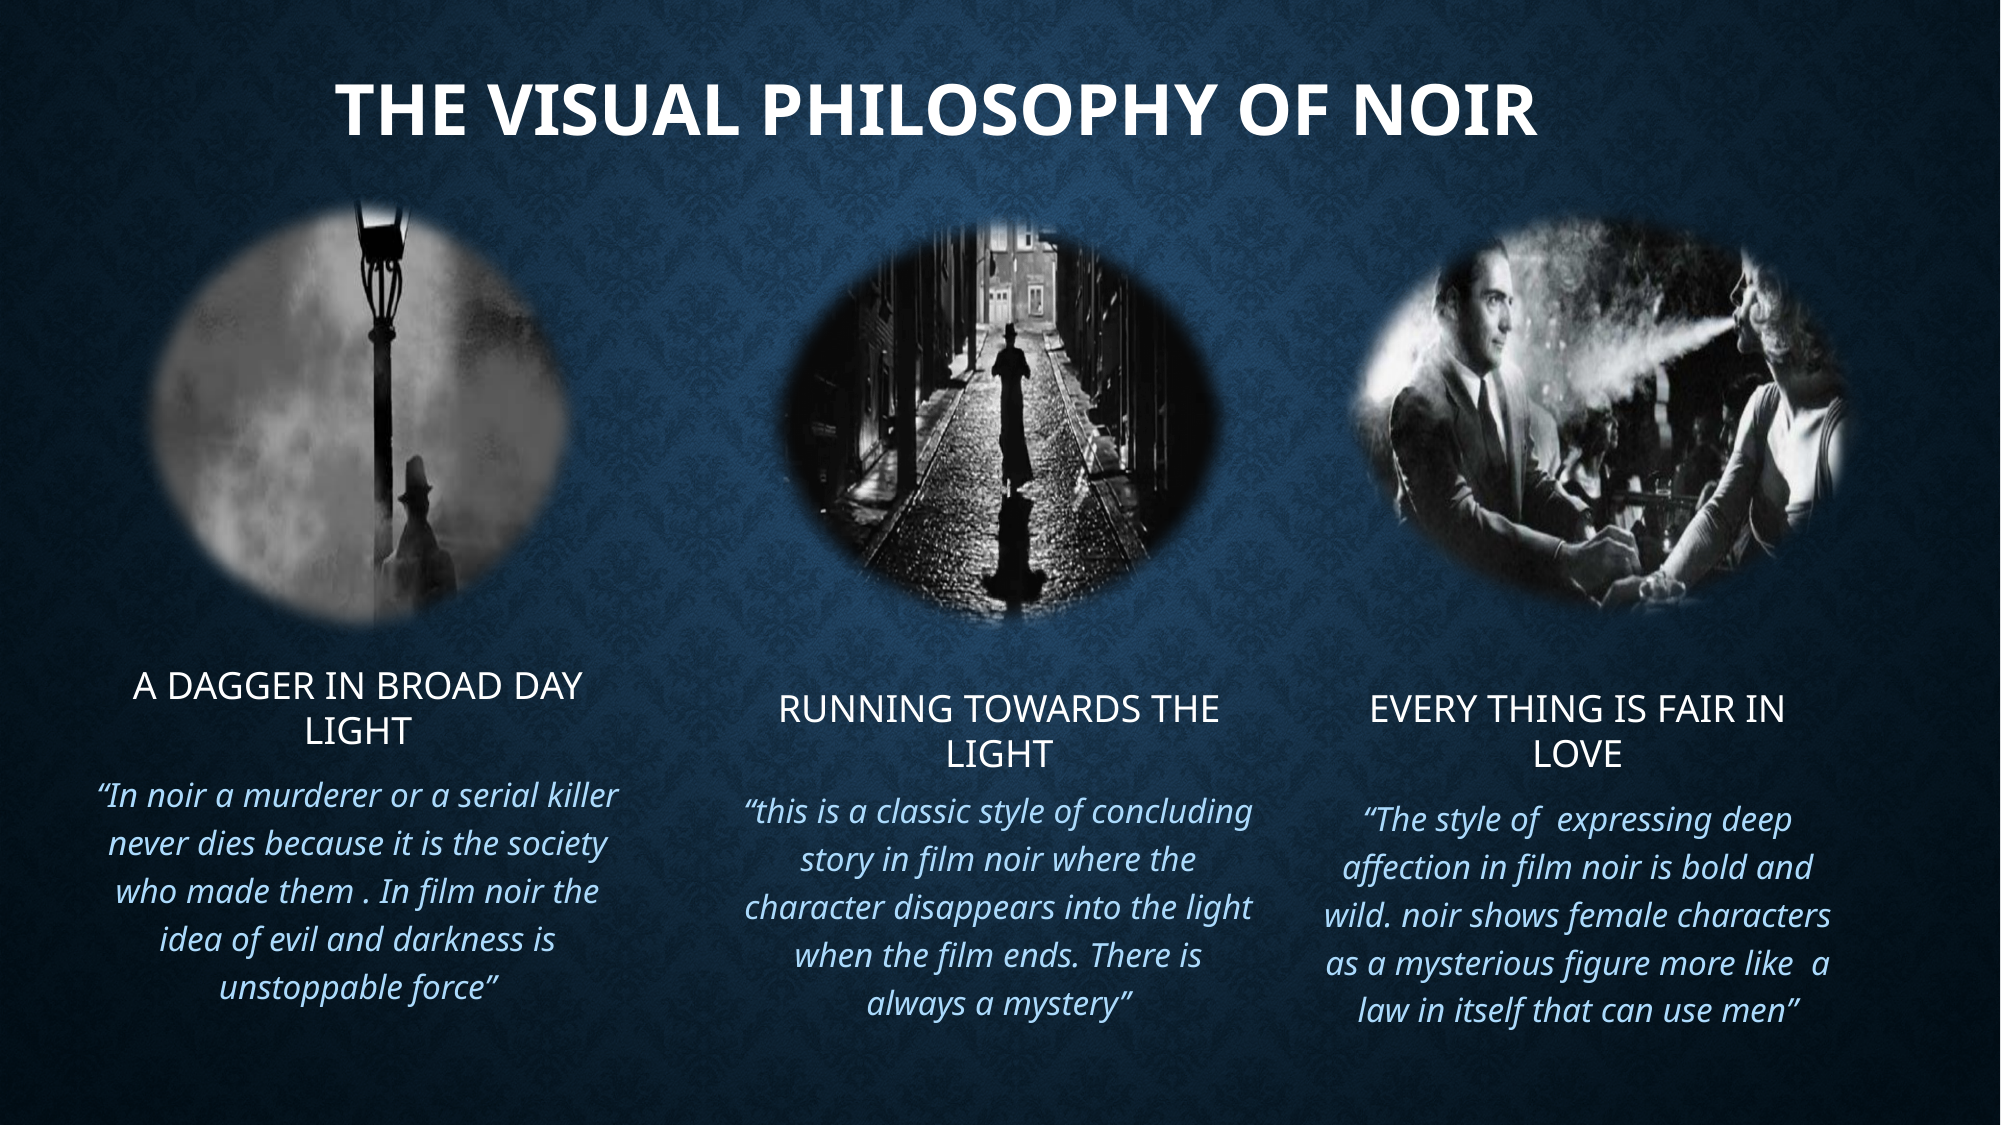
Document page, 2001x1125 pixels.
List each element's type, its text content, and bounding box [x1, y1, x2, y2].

picture [758, 209, 1241, 636]
list “In noir a murderer or a serial killer never dies because it is the society who made them . In film noir the idea of evil and darkness is unstoppable force” [69, 759, 646, 1066]
picture [1336, 199, 1870, 626]
list “The style of expressing deep affection in film noir is bold and wild. noir shows female characters as a mysterious figure more like a law in itself that can use men” [1307, 782, 1849, 1050]
list “this is a classic style of concluding story in film noir where the character disappears into the light when the film ends. There is always a mystery’’ [728, 774, 1270, 1058]
list RUNNING TOWARDS THE LIGHT [728, 664, 1270, 774]
title THE VISUAL PHILOSOPHY OF NOIR [87, 3, 1786, 222]
list A DAGGER IN BROAD DAY LIGHT [87, 664, 629, 759]
picture [130, 193, 588, 642]
list EVERY THING IS FAIR IN LOVE [1307, 688, 1848, 782]
